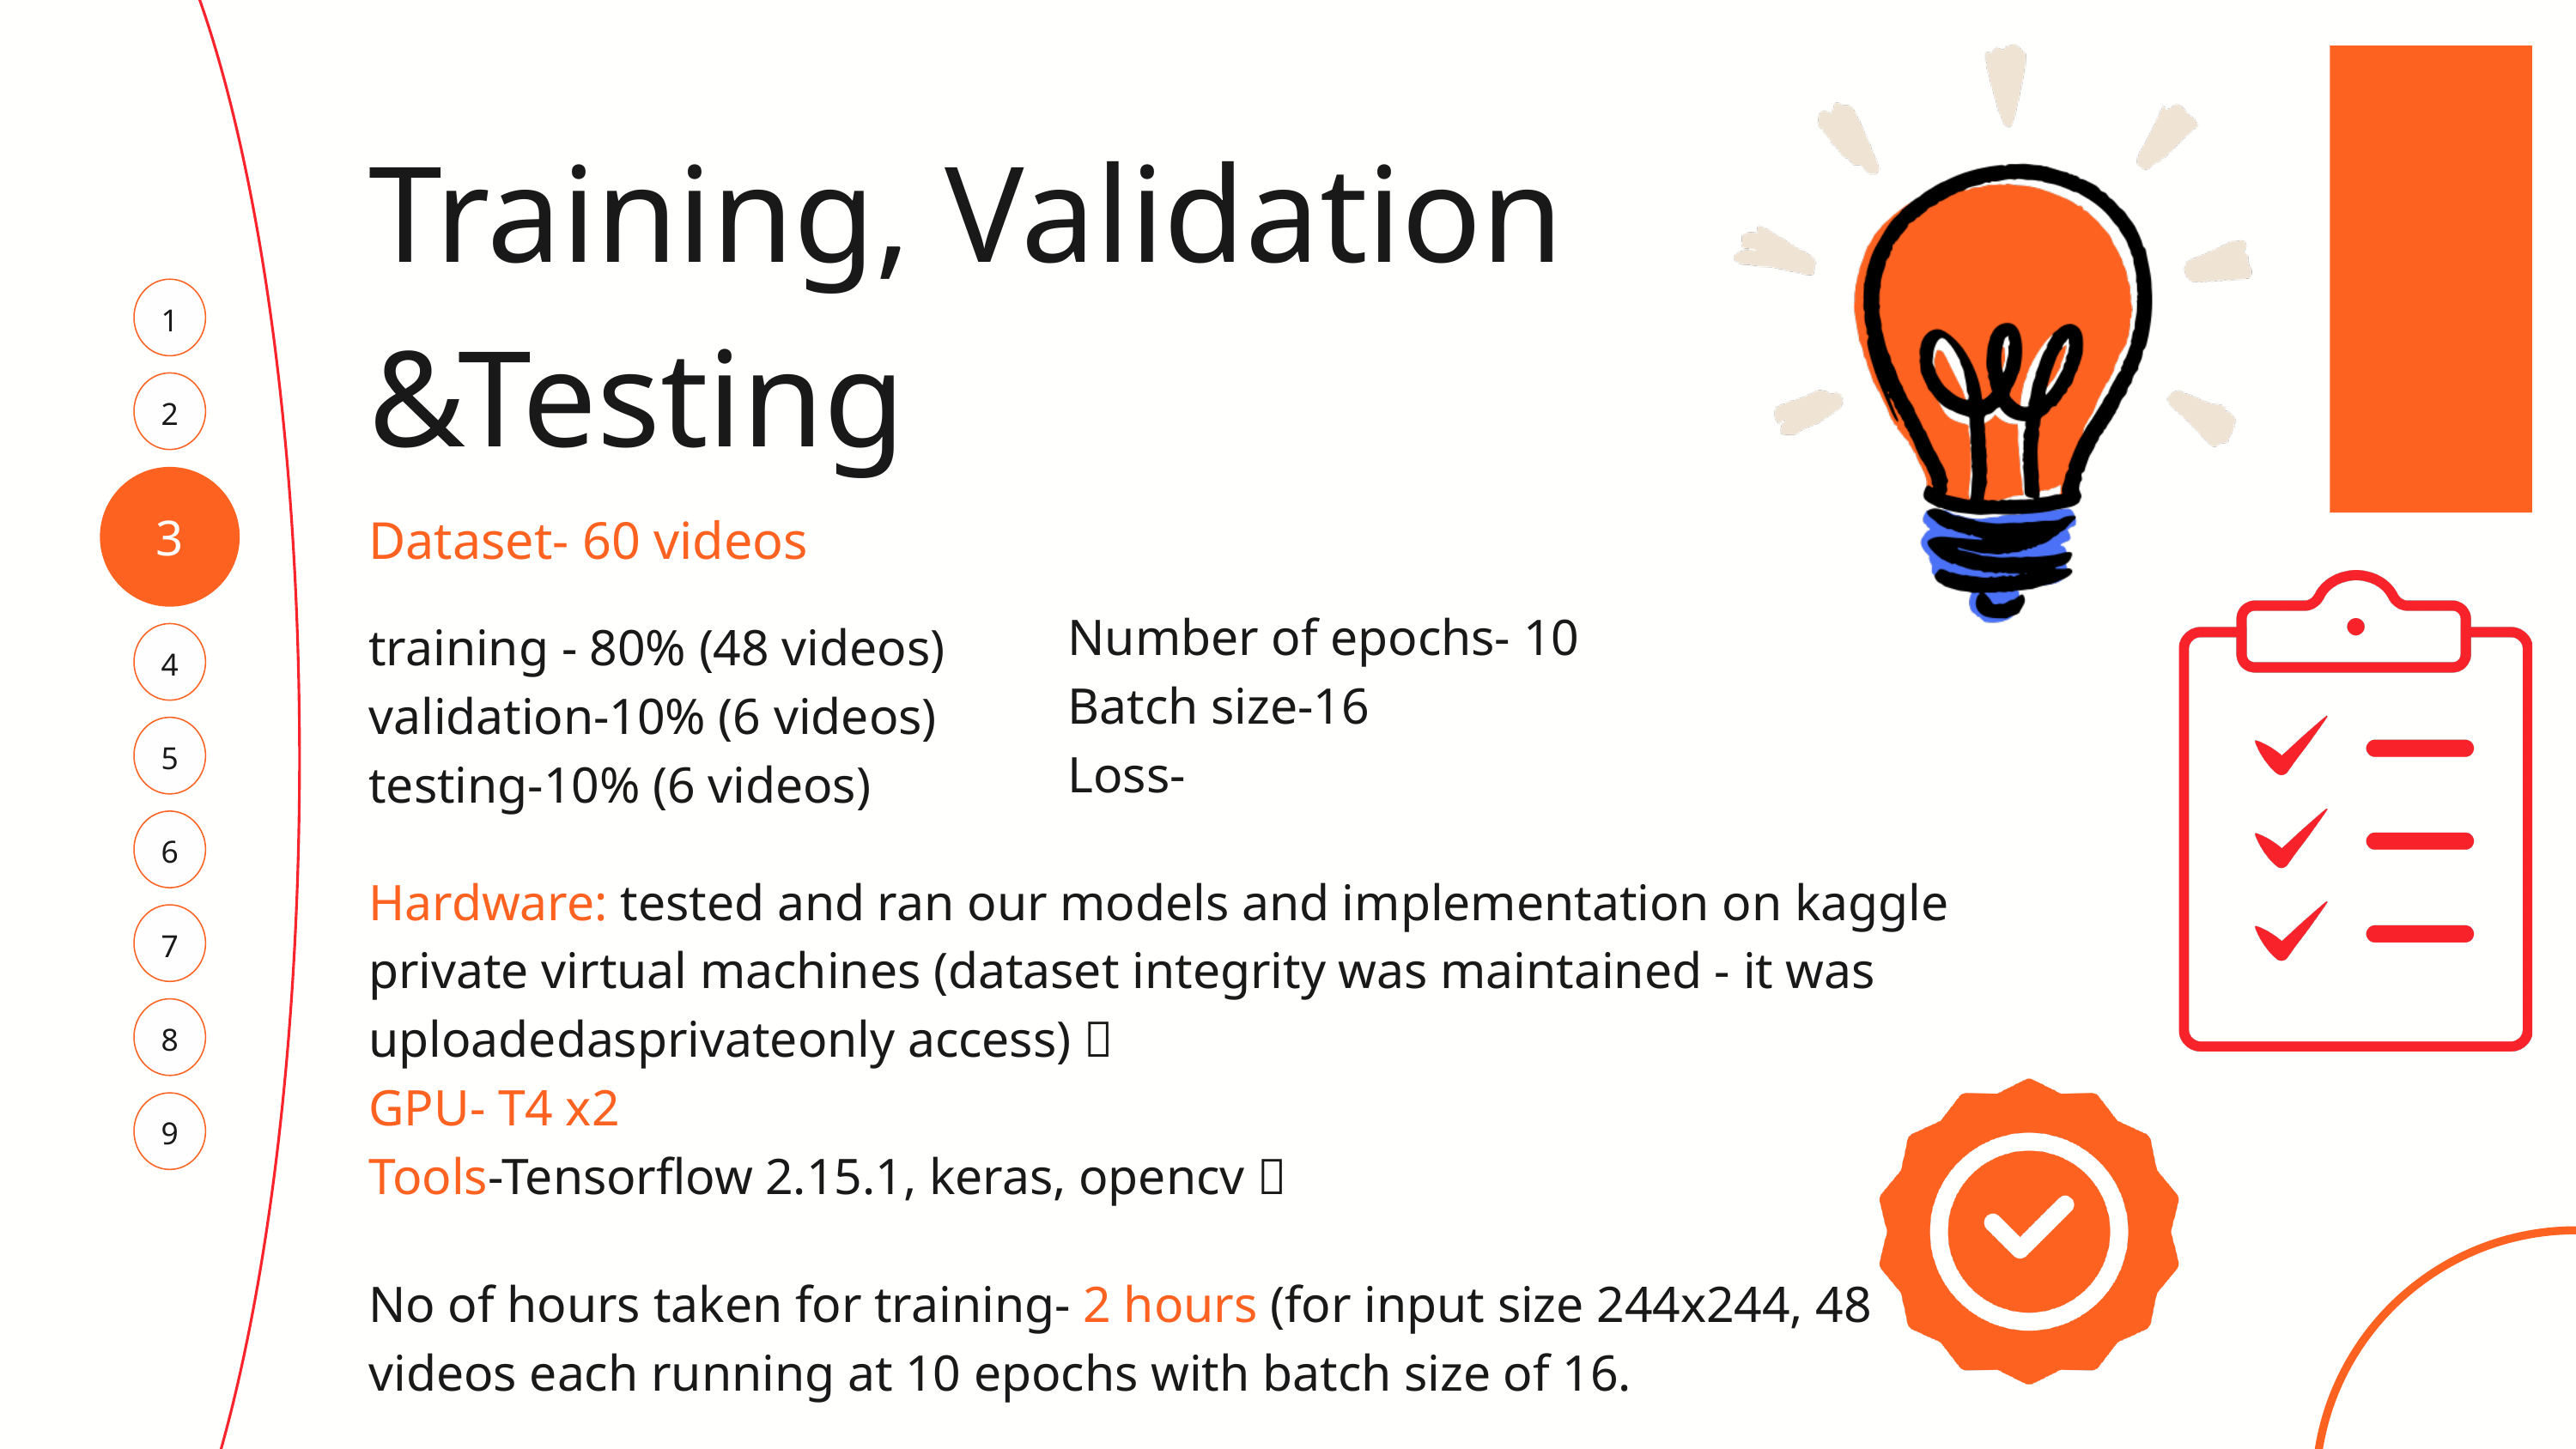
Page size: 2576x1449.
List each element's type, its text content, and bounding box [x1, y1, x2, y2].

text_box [133, 998, 206, 1076]
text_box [133, 623, 206, 700]
text_box No of hours taken for training- 2 hours (for input size 244x244, 48 videos each running at 10 epochs with batch size of 16. [368, 1263, 1909, 1401]
text_box Training, Validation &Testing [368, 103, 2048, 474]
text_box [2330, 45, 2533, 513]
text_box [133, 373, 206, 450]
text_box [133, 810, 206, 888]
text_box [133, 717, 206, 795]
text_box Hardware: tested and ran our models and implementation on kaggle private virtual machines (dataset integrity was maintained - it was uploadedasprivateonly access)  GPU- T4 x2 Tools-Tensorflow 2.15.1, keras, opencv  [368, 861, 2056, 1204]
text_box [1879, 1078, 2179, 1385]
text_box [2178, 570, 2533, 1052]
text_box Dataset- 60 videos [368, 498, 1103, 570]
text_box Number of epochs- 10 Batch size-16 Loss- [1067, 597, 1632, 803]
text_box [1733, 44, 2253, 624]
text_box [2315, 1229, 2576, 1449]
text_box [100, 466, 240, 607]
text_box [133, 278, 206, 356]
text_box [0, 0, 301, 1449]
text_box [133, 904, 206, 982]
text_box training - 80% (48 videos) validation-10% (6 videos) testing-10% (6 videos) [368, 607, 967, 813]
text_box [133, 1092, 206, 1170]
